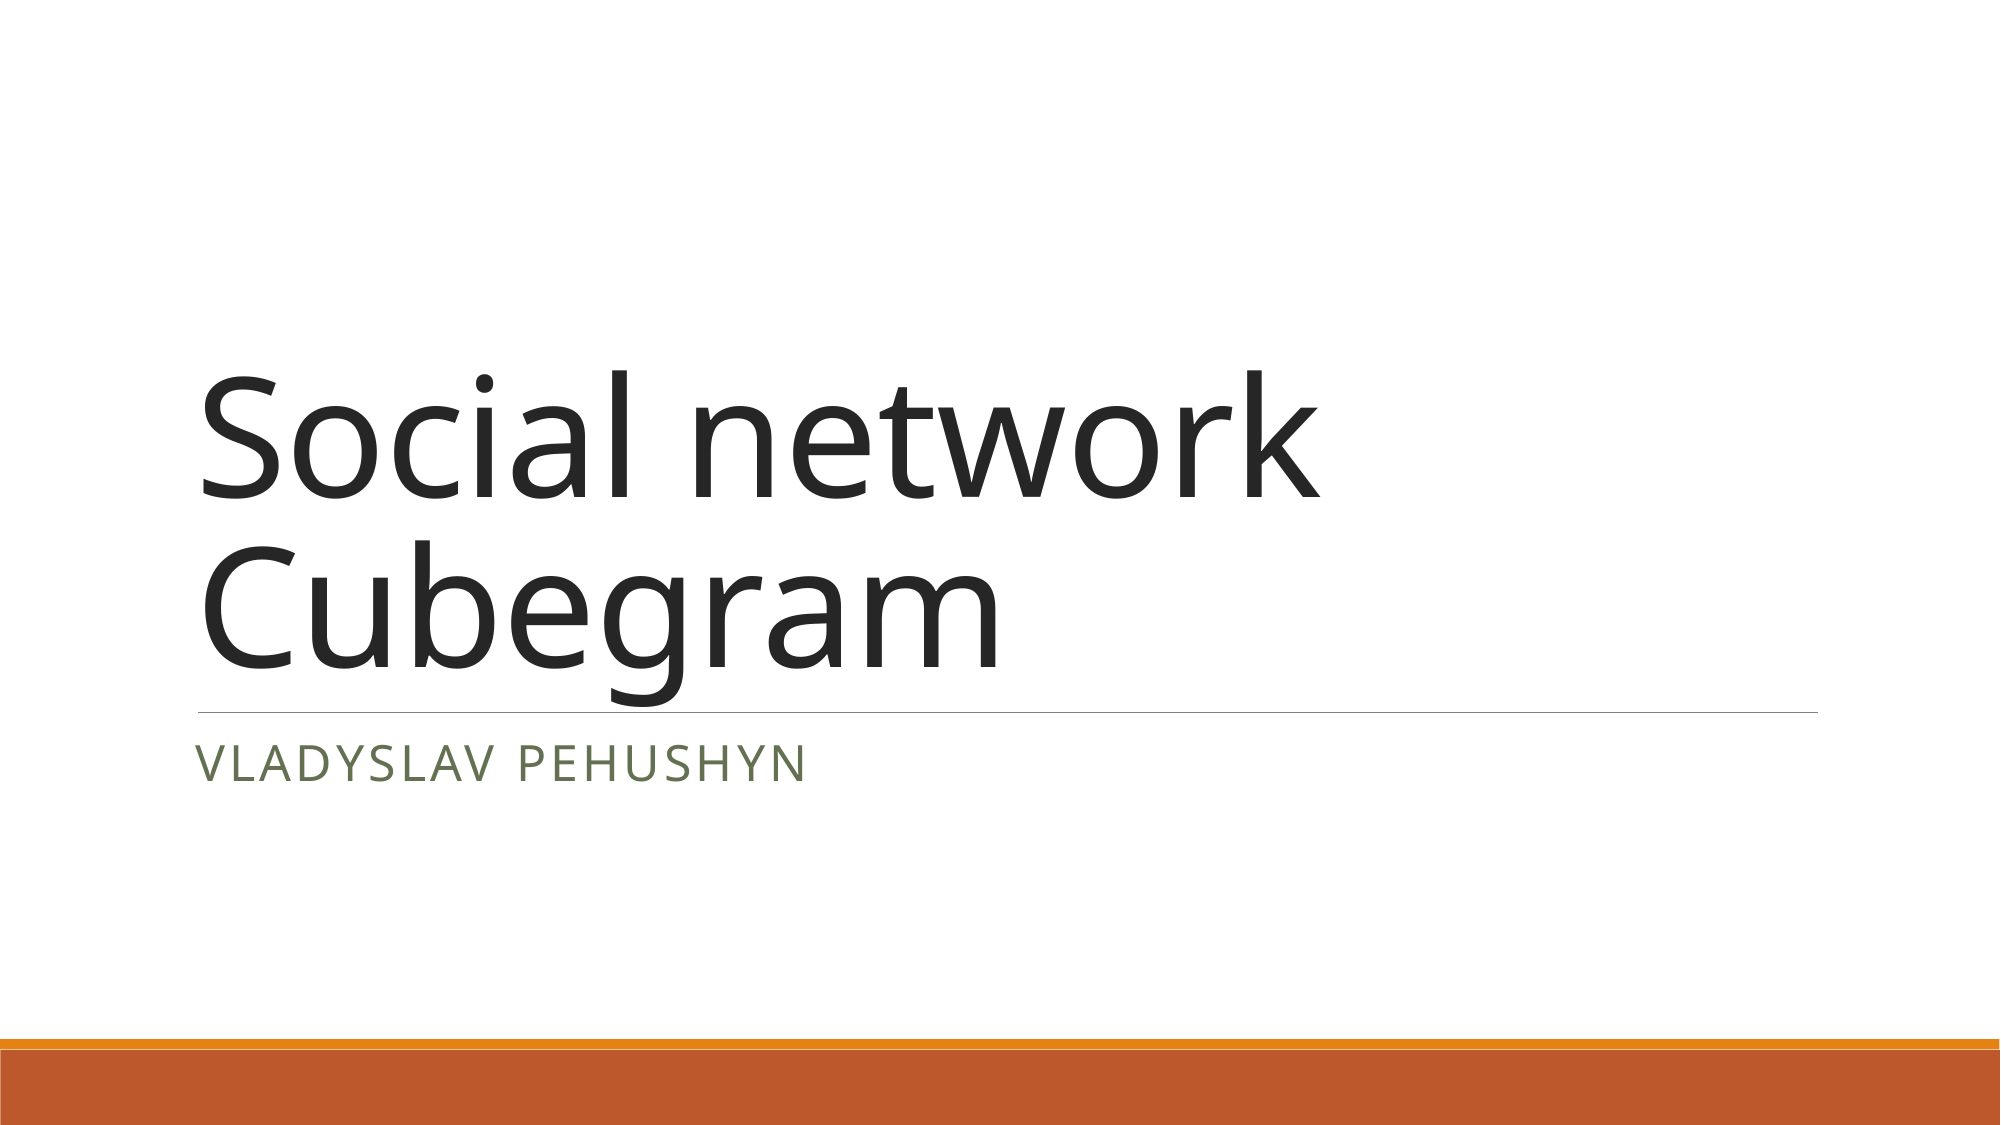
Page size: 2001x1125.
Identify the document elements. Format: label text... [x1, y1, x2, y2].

subtitle Vladyslav Pehushyn [180, 730, 1831, 919]
title Social network Cubegram [180, 124, 1830, 710]
